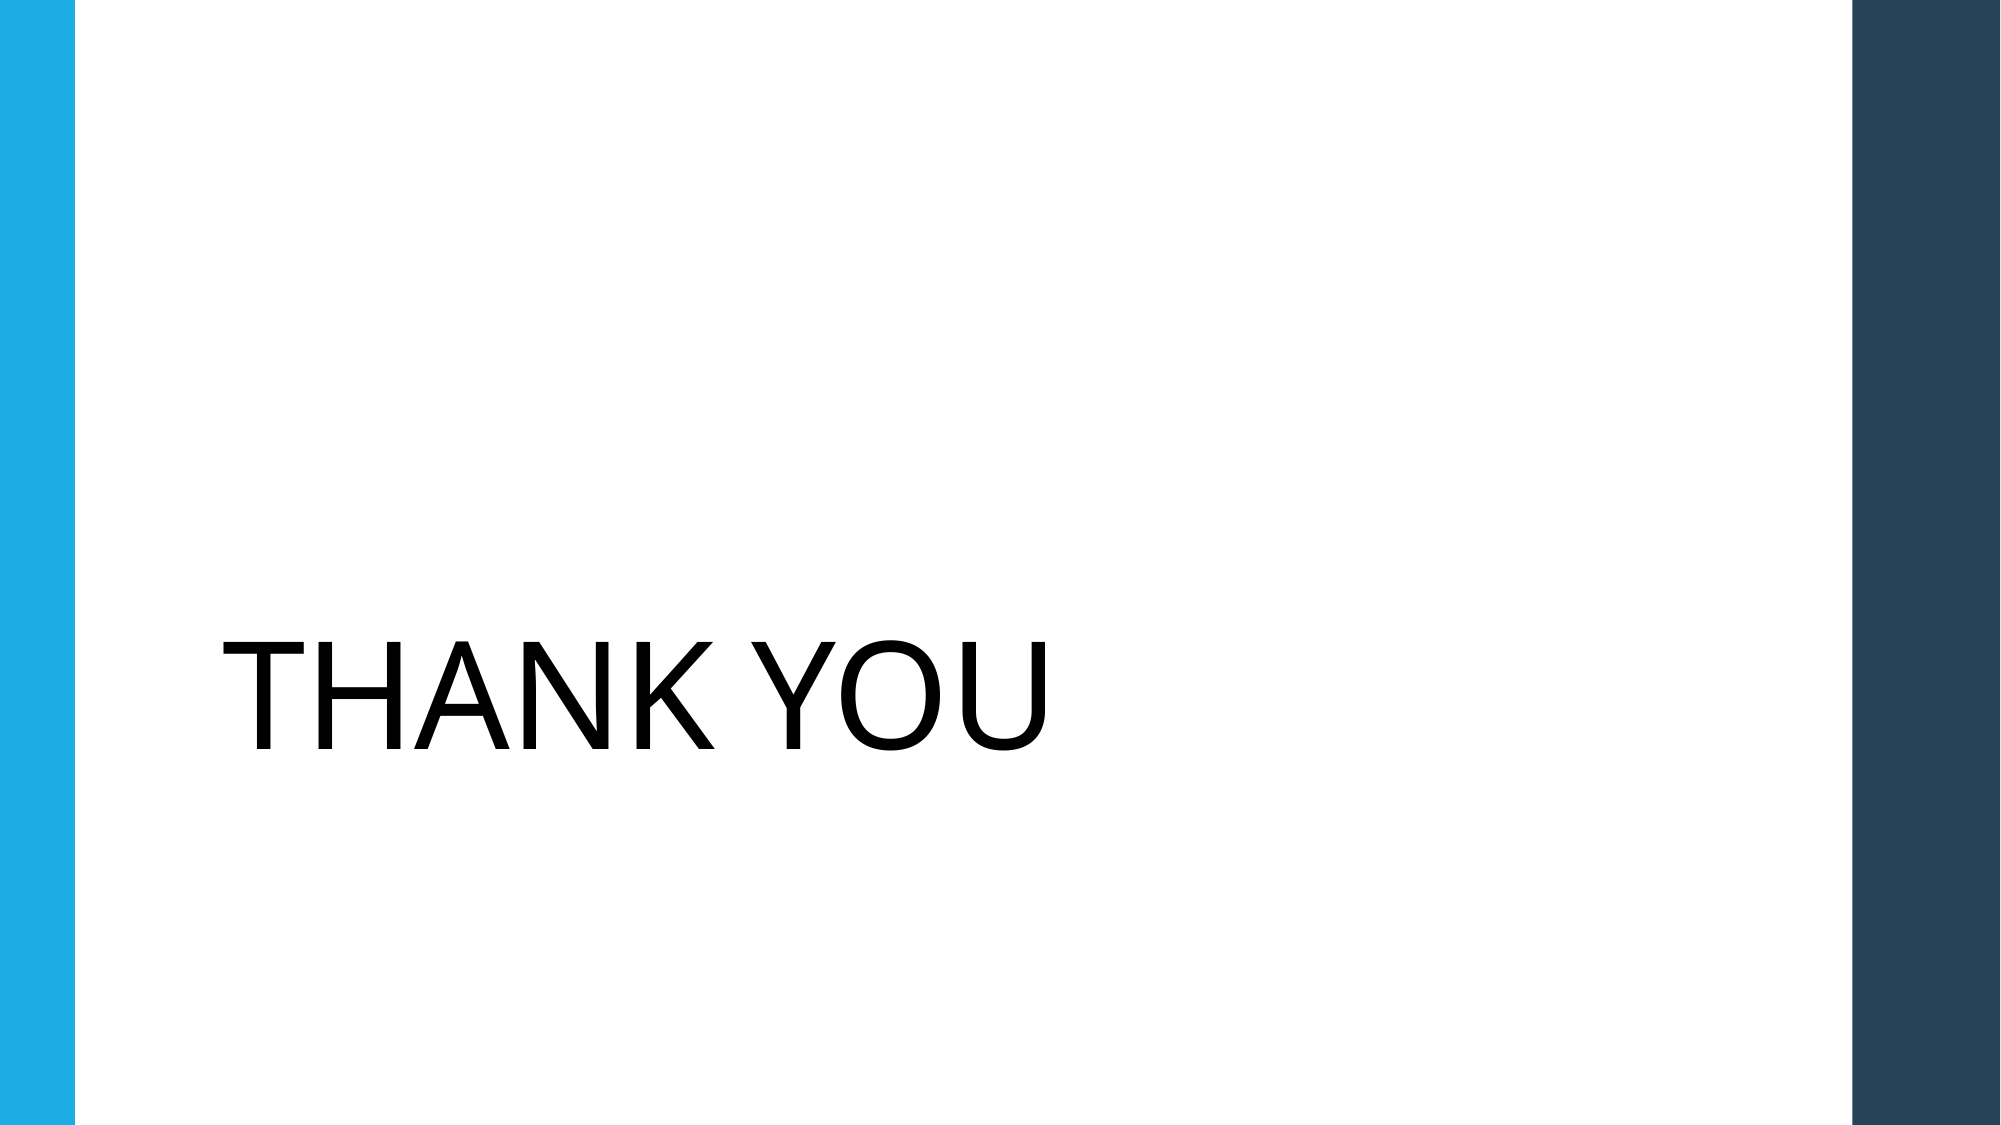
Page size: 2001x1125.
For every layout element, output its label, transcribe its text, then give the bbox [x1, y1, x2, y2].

title THANK YOU [206, 124, 1752, 788]
